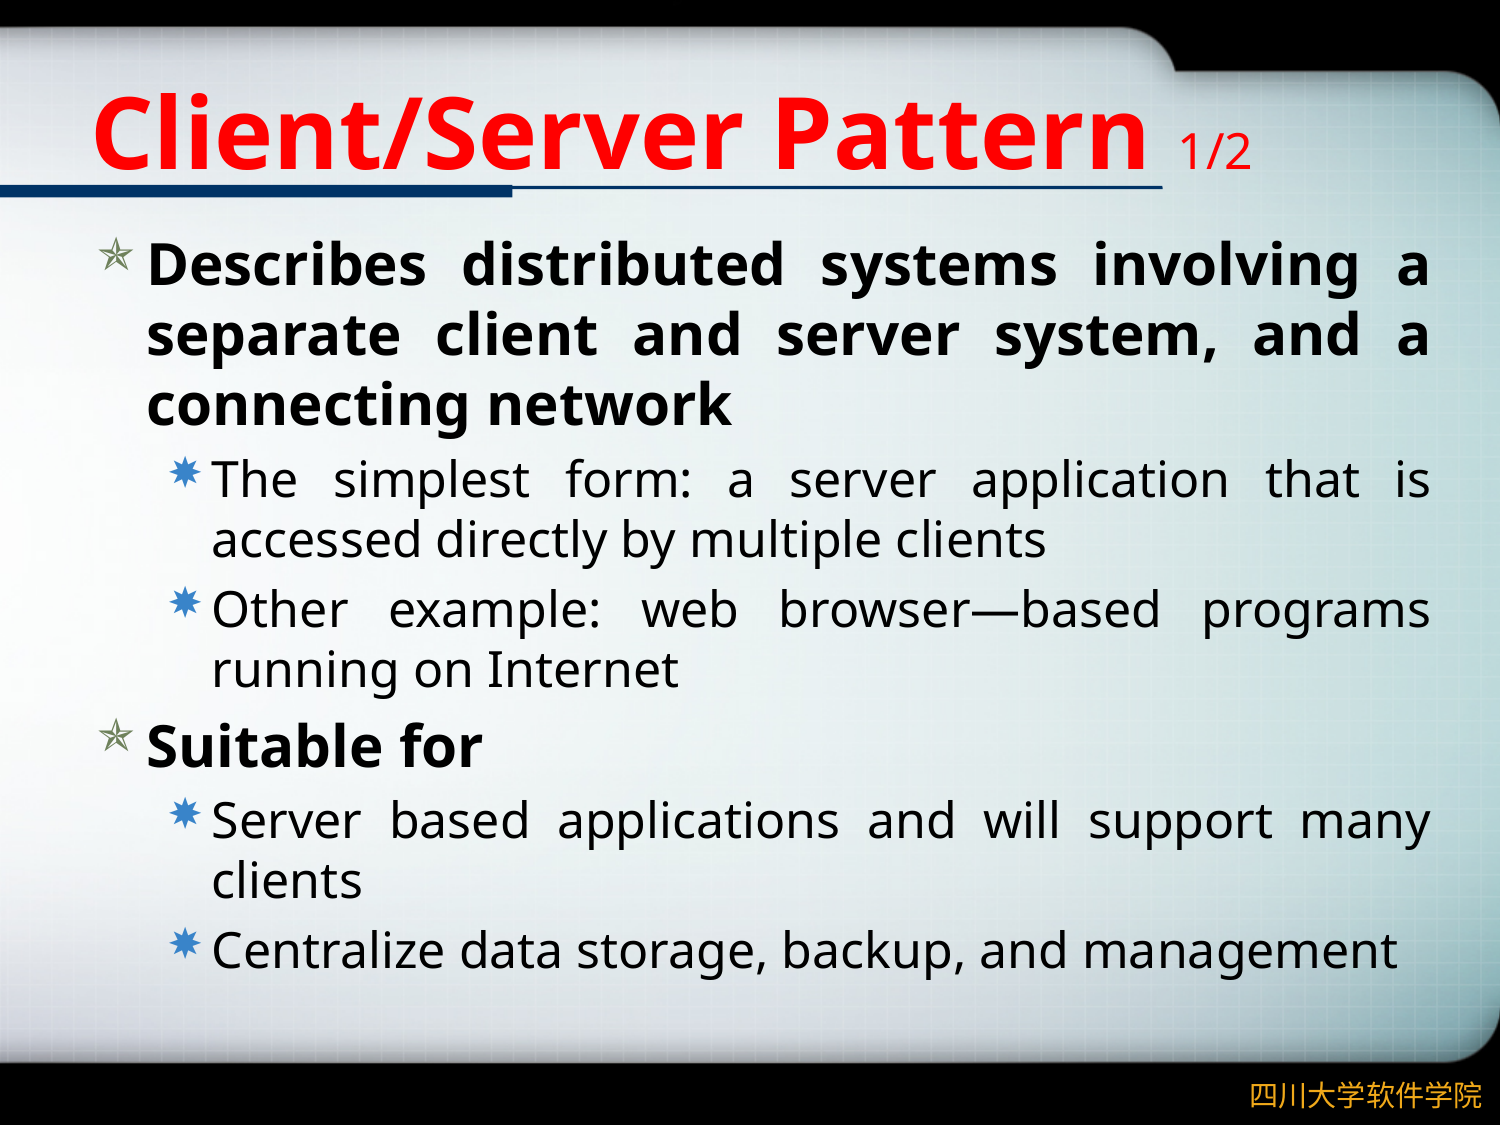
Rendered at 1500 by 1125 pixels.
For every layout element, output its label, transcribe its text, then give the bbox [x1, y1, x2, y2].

picture [0, 0, 1500, 1125]
title Client/Server Pattern 1/2 [75, 78, 1500, 180]
list Describes distributed systems involving a separate client and server system, and a connecting network The simplest form: a server application that is accessed directly by multiple clients Other example: web browser—based programs running on Internet Suitable for Server based applications and will support many clients Centralize data storage, backup, and management [75, 219, 1447, 1059]
